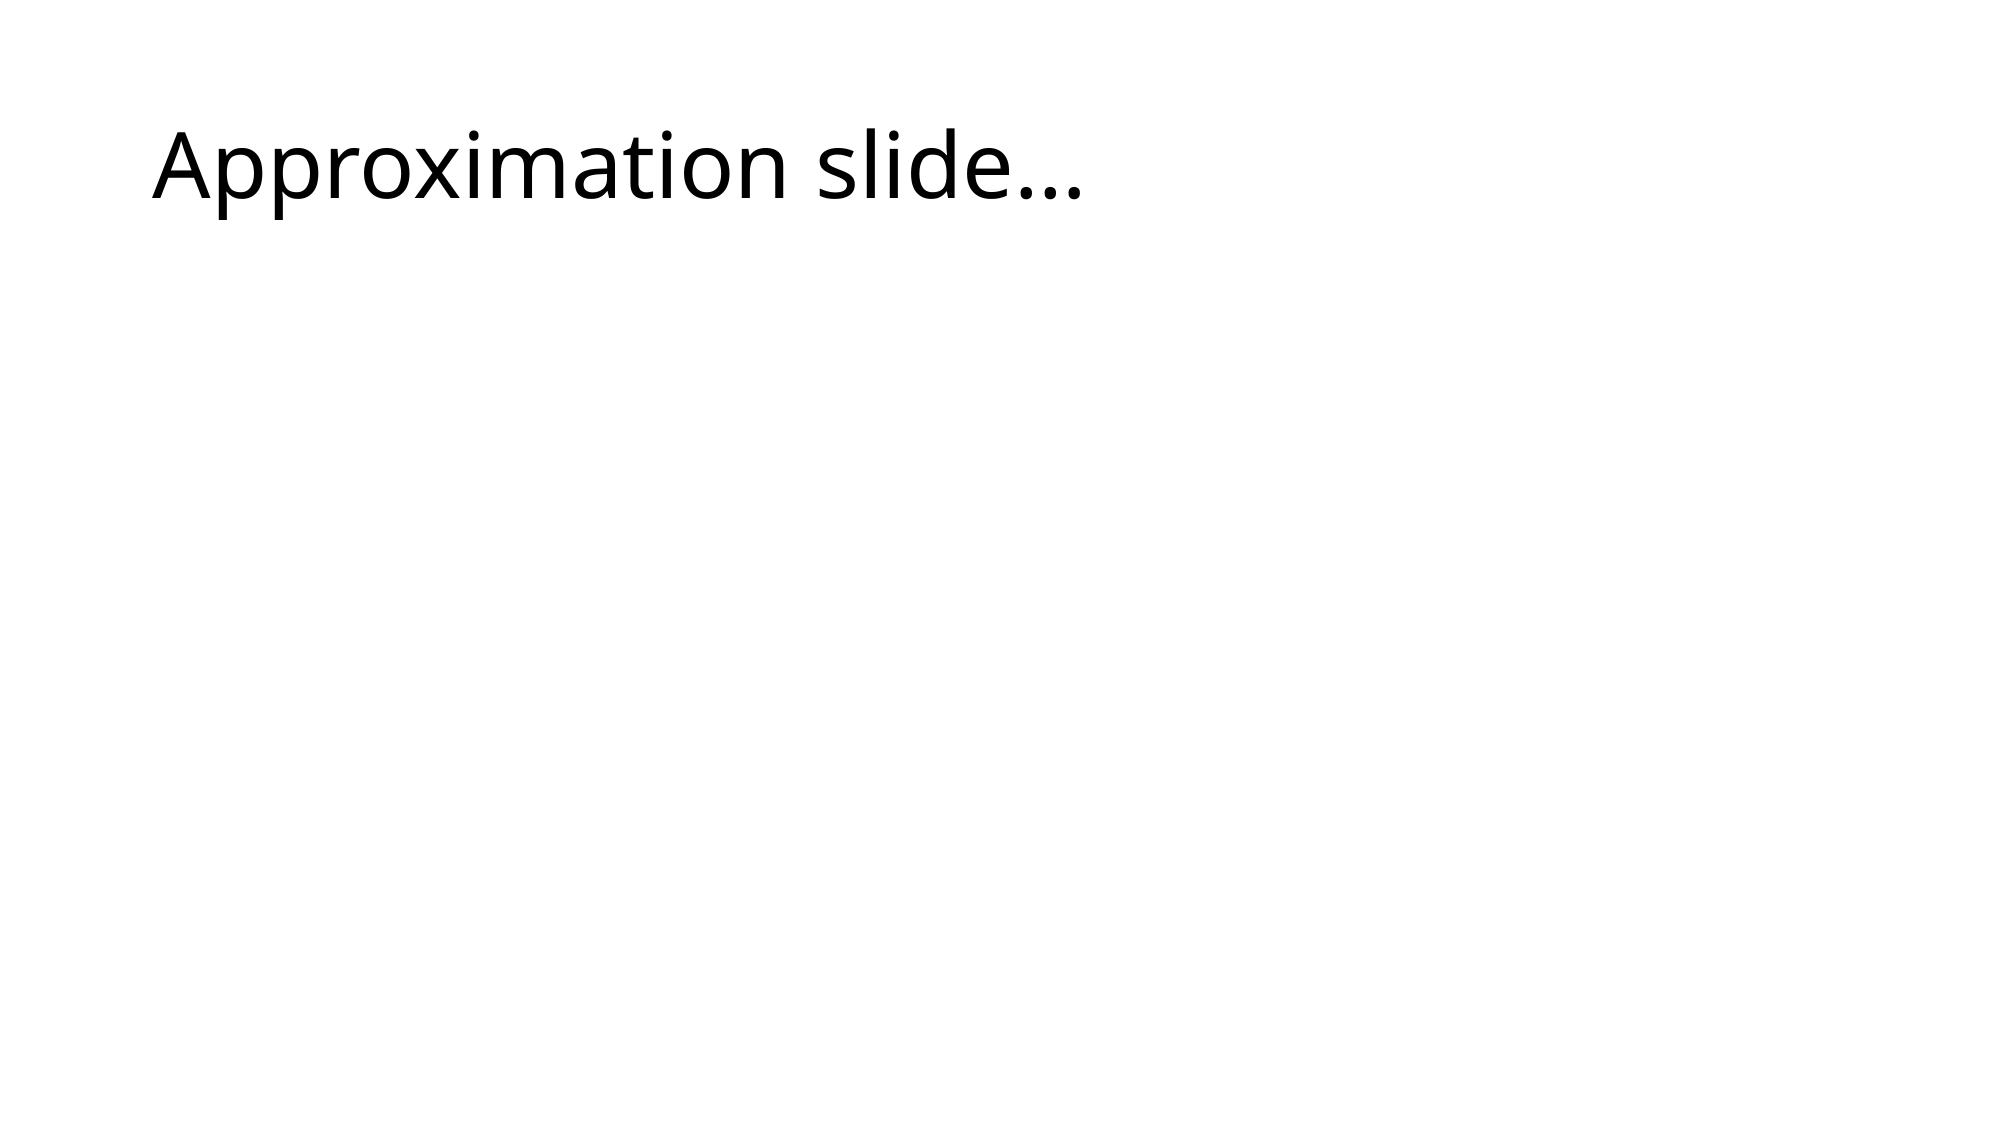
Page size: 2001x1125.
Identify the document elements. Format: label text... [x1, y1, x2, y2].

title Approximation slide… [137, 59, 1863, 278]
